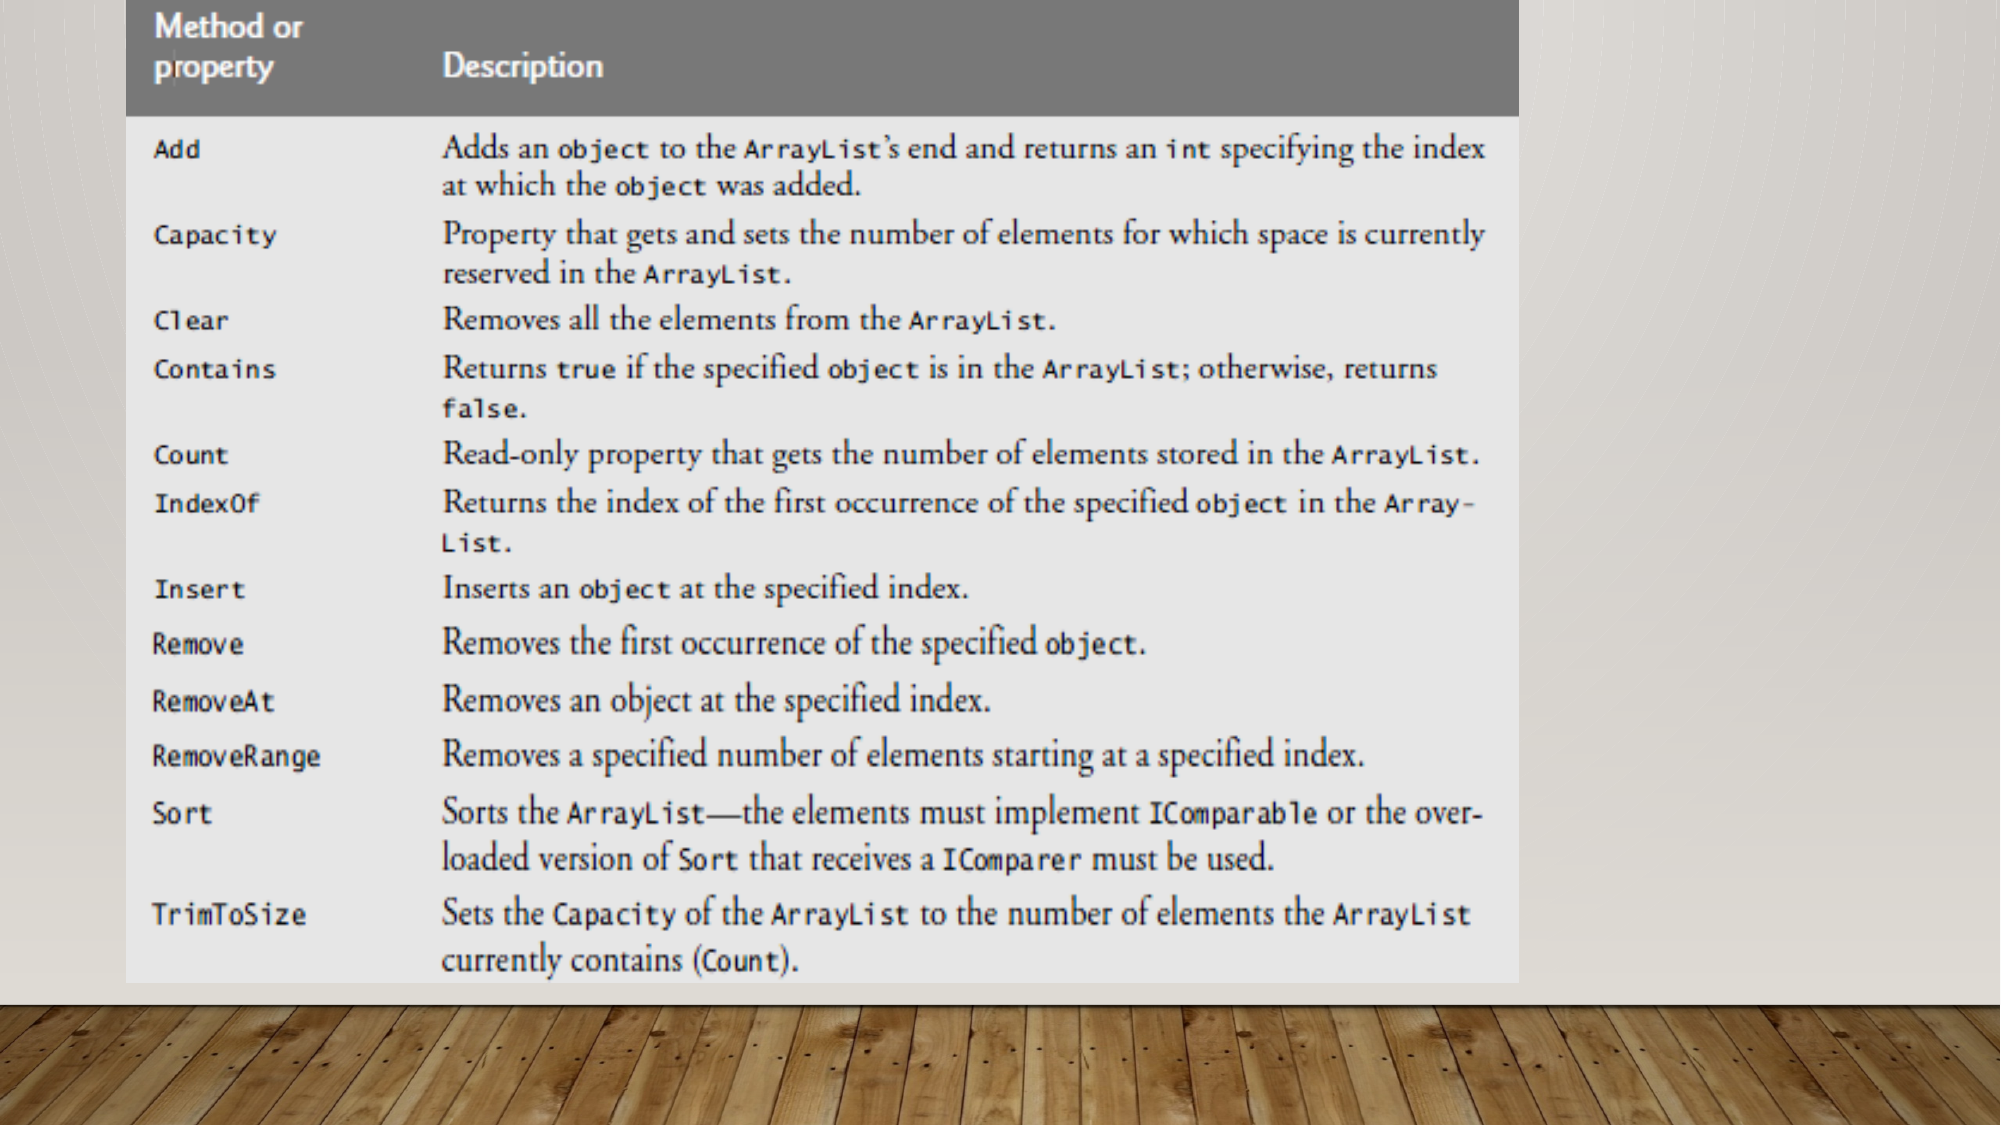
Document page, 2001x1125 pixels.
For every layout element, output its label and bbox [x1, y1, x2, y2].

list [126, 0, 1520, 614]
picture [126, 614, 1520, 983]
picture [0, 1005, 2000, 1125]
